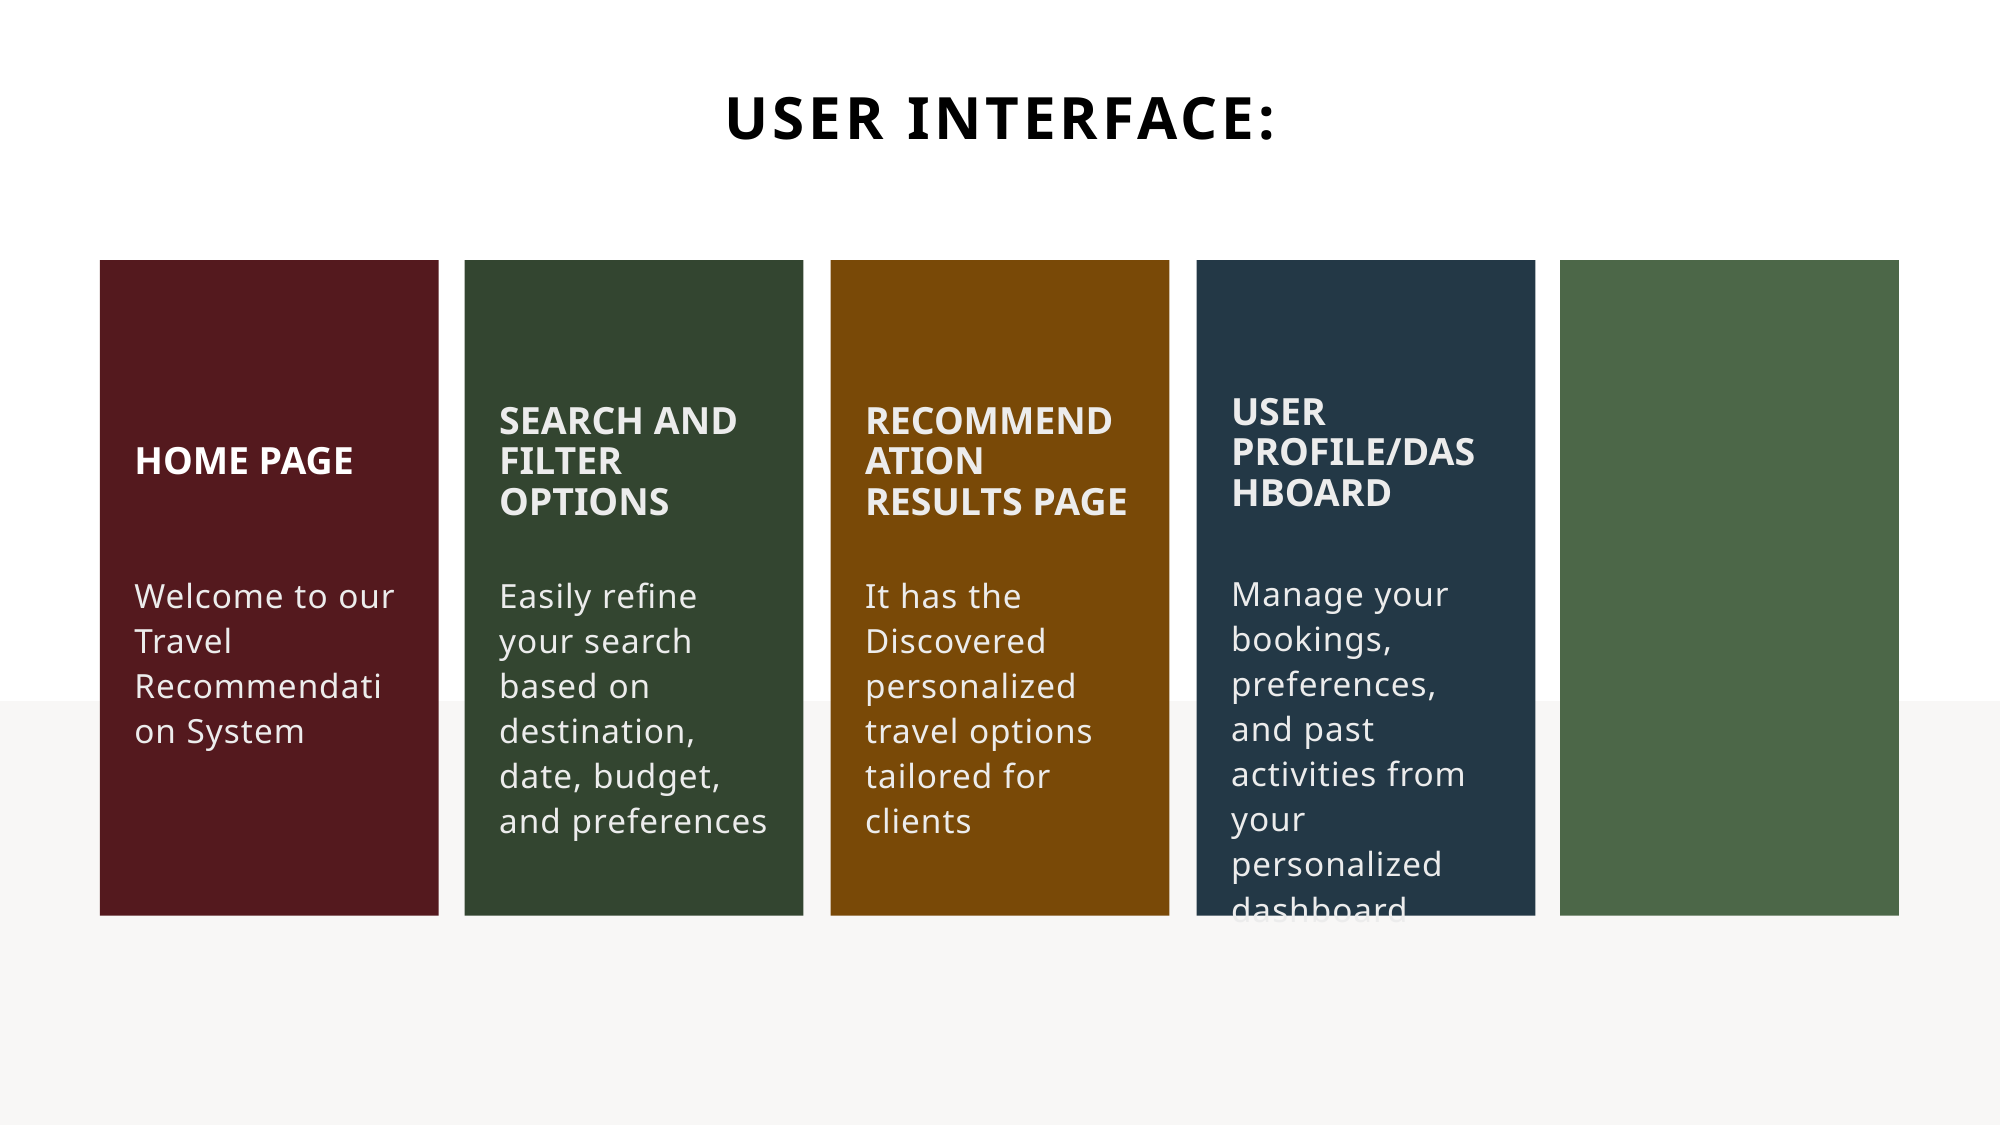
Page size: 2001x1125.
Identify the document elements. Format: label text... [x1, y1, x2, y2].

list Manage your bookings, preferences, and past activities from your personalized dashboard [1216, 560, 1516, 875]
list User profile/dashboard [1216, 389, 1516, 518]
list Welcome to our Travel Recommendation System [119, 562, 419, 814]
list Search and filter options [484, 398, 784, 527]
list Home page [119, 398, 419, 527]
list Recommendation results page [850, 398, 1150, 527]
list Easily refine your search based on destination, date, budget, and preferences [484, 562, 784, 814]
list It has the Discovered personalized travel options tailored for clients [850, 562, 1150, 814]
title User Interface: [137, 81, 1863, 175]
